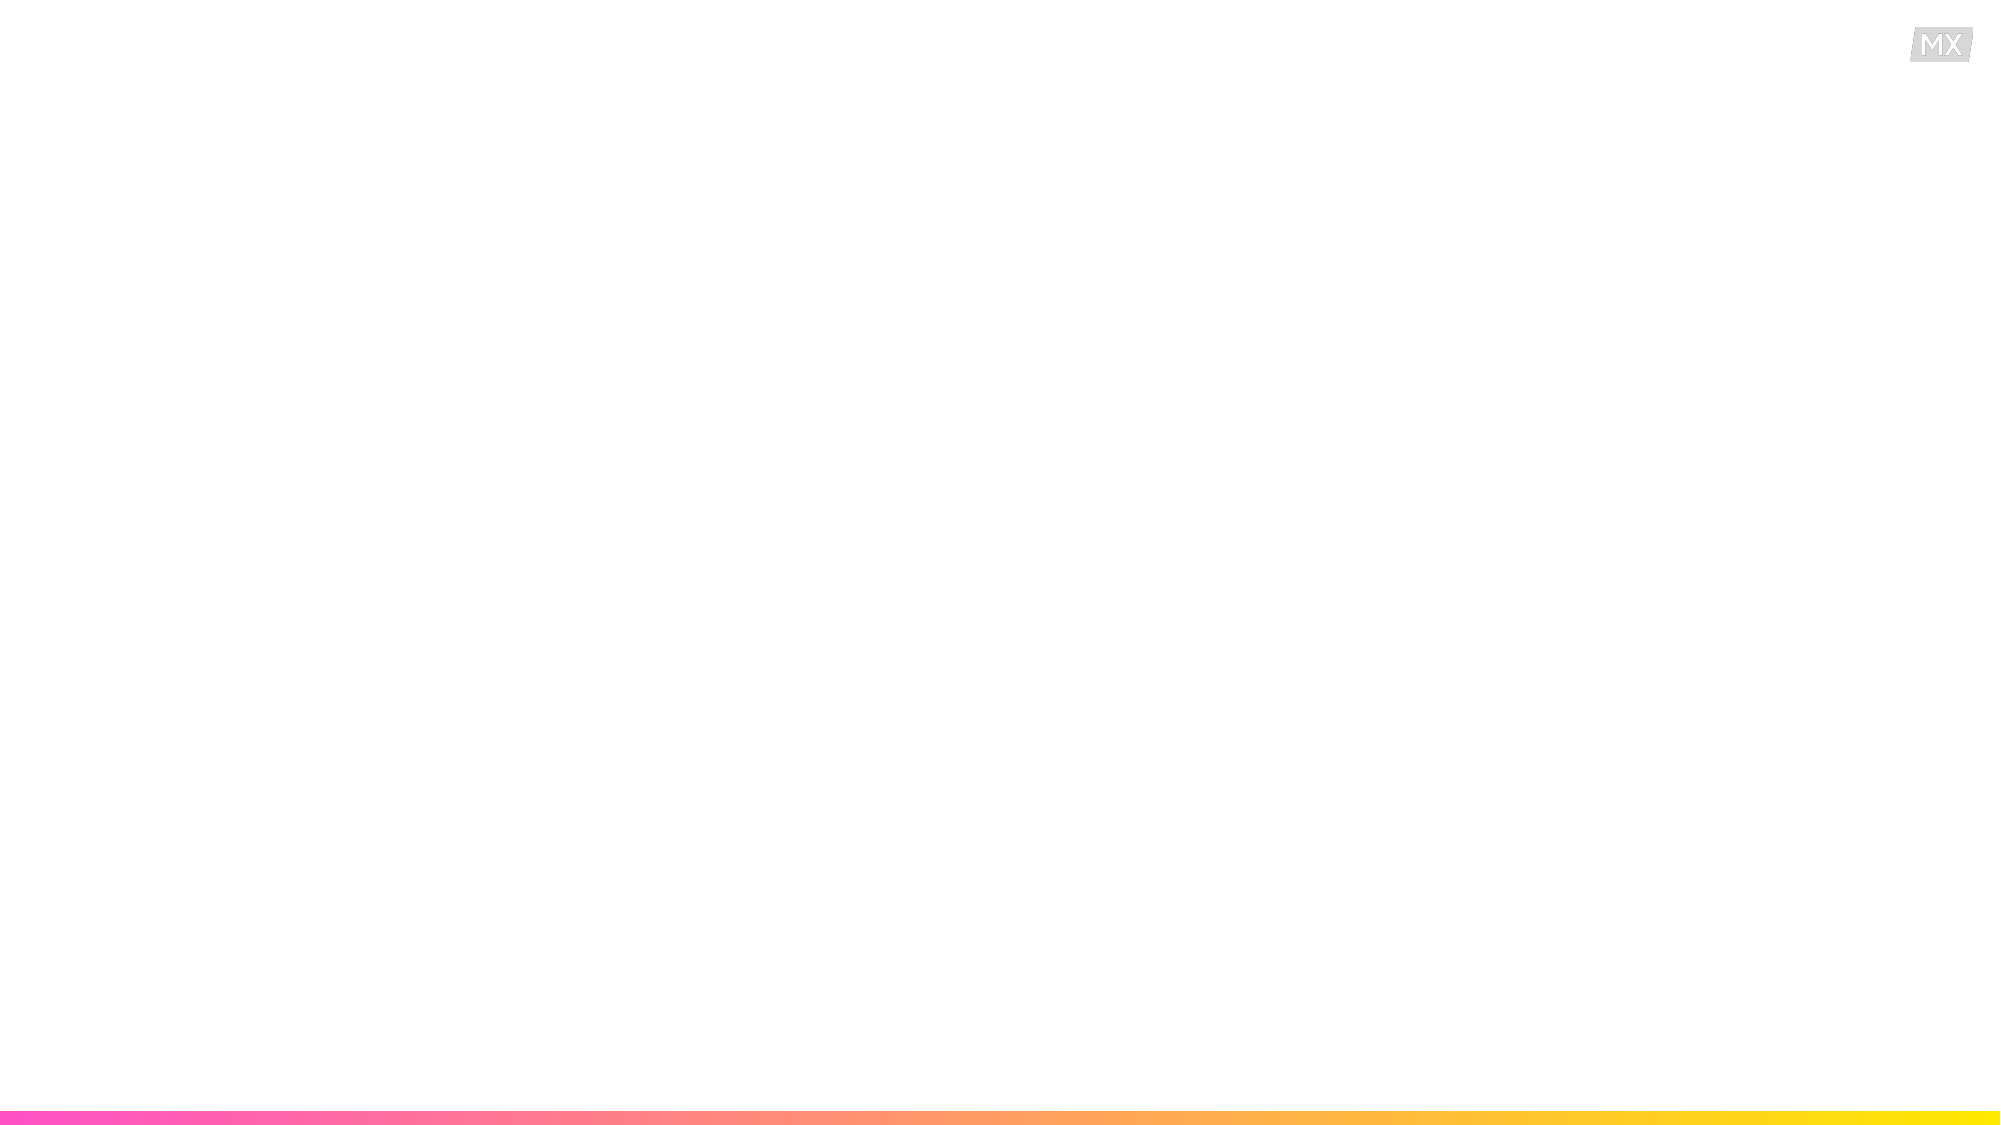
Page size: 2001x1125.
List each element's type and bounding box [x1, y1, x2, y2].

picture [0, 1111, 2000, 1125]
picture [1910, 27, 1973, 62]
